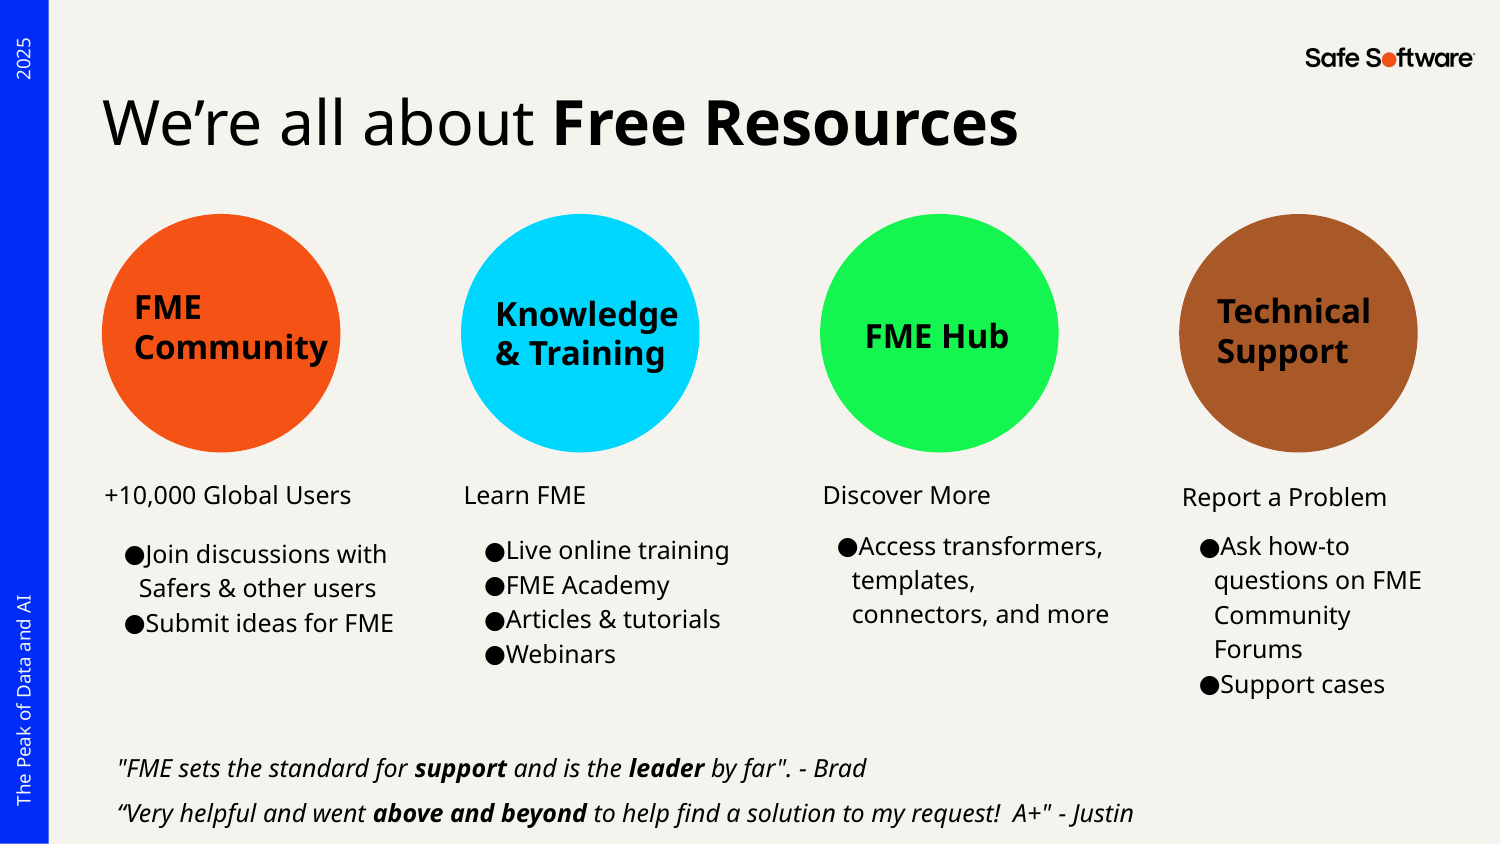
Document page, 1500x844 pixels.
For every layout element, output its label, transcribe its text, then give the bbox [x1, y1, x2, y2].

text_box [820, 213, 1054, 453]
text_box Live online training FME Academy Articles & tutorials Webinars [454, 530, 790, 666]
text_box FME Hub [849, 300, 1089, 371]
text_box Report a Problem [1166, 466, 1483, 579]
text_box [119, 213, 323, 271]
text_box [1179, 214, 1406, 453]
text_box Technical Support [1201, 275, 1441, 386]
text_box Access transformers, templates, connectors, and more [806, 525, 1133, 629]
text_box "FME sets the standard for support and is the leader by far". - Brad “Very helpful and went above and beyond to help find a solution to my request! A+" - Justin [101, 722, 1281, 844]
text_box +10,000 Global Users [89, 464, 402, 581]
text_box Join discussions with Safers & other users Submit ideas for FME [93, 533, 430, 669]
picture [1291, 33, 1487, 83]
text_box Ask how-to questions on FME Community Forums Support cases [1183, 510, 1462, 713]
text_box Learn FME [448, 464, 807, 582]
text_box Discover More [807, 464, 1120, 525]
text_box FME Community [118, 271, 358, 382]
text_box [101, 273, 330, 453]
text_box Knowledge & Training [480, 277, 698, 388]
text_box We’re all about Free Resources [87, 68, 1102, 178]
text_box [461, 213, 687, 453]
